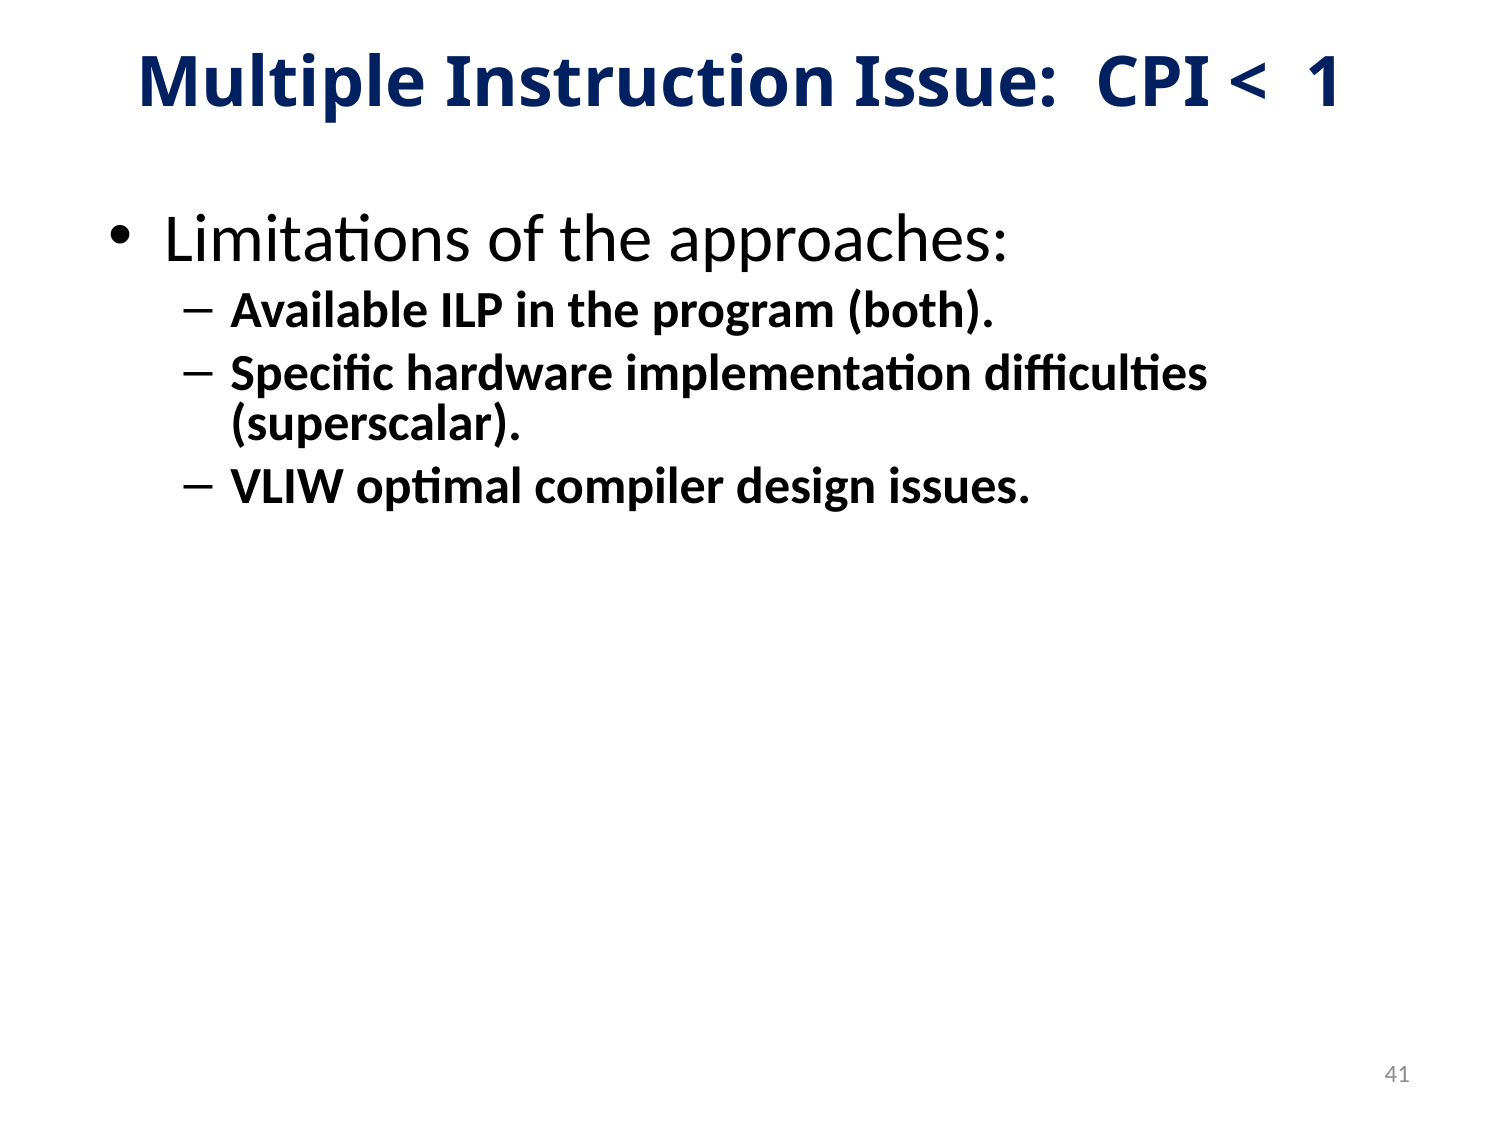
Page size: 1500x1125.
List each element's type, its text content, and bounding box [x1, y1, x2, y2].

list Limitations of the approaches: Available ILP in the program (both). Specific hardware implementation difficulties (superscalar). VLIW optimal compiler design issues. [93, 162, 1423, 1006]
title Multiple Instruction Issue: CPI < 1 [112, 24, 1388, 133]
slide_number 41 [1074, 1042, 1425, 1103]
